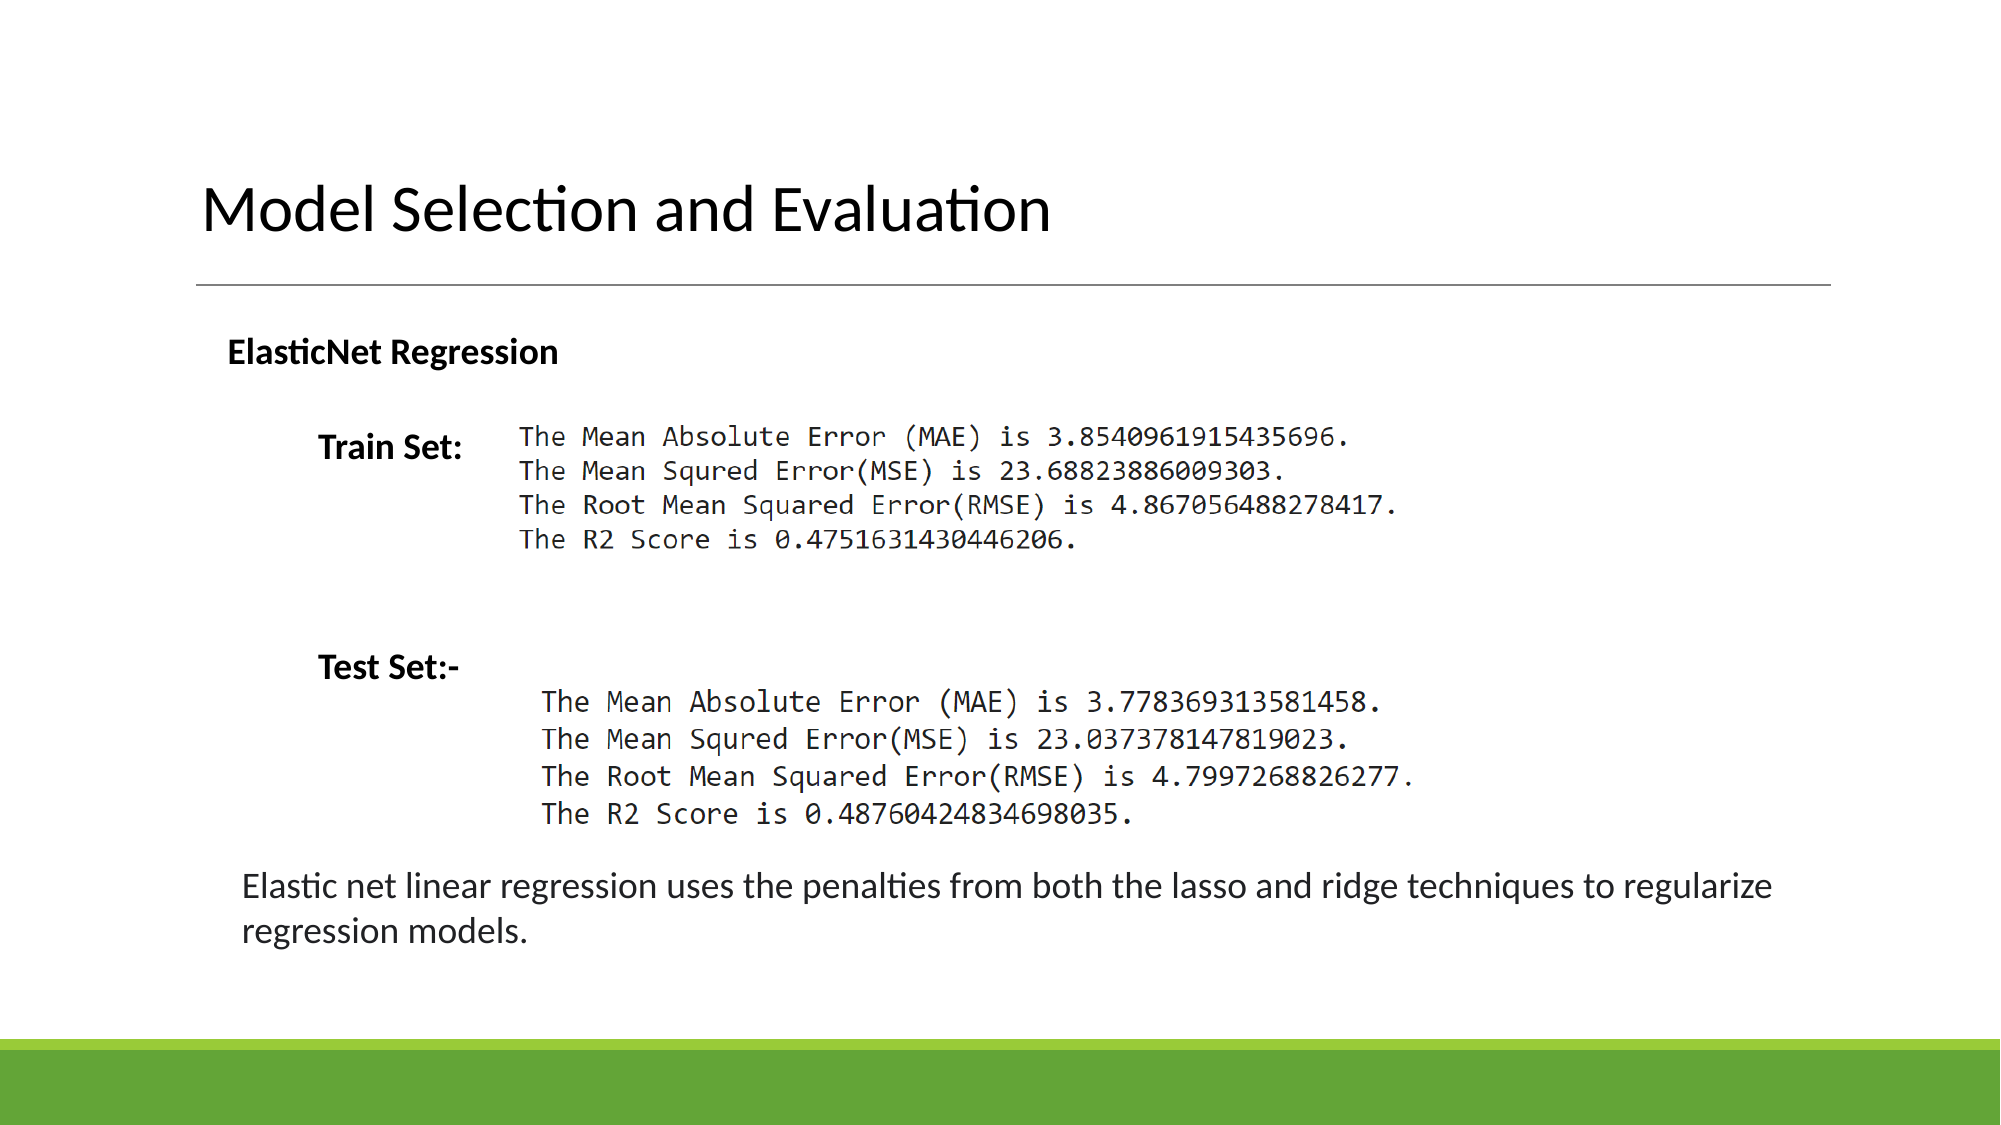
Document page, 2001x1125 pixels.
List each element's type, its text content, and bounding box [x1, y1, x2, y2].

text_box Train Set: [303, 414, 483, 475]
picture [484, 414, 1445, 568]
text_box Model Selection and Evaluation [186, 157, 1187, 253]
text_box Test Set:- [303, 634, 476, 695]
picture [484, 677, 1445, 835]
text_box ElasticNet Regression: [212, 319, 598, 380]
text_box Elastic net linear regression uses the penalties from both the lasso and ridge techniques to regularize regression models. [226, 853, 1877, 959]
